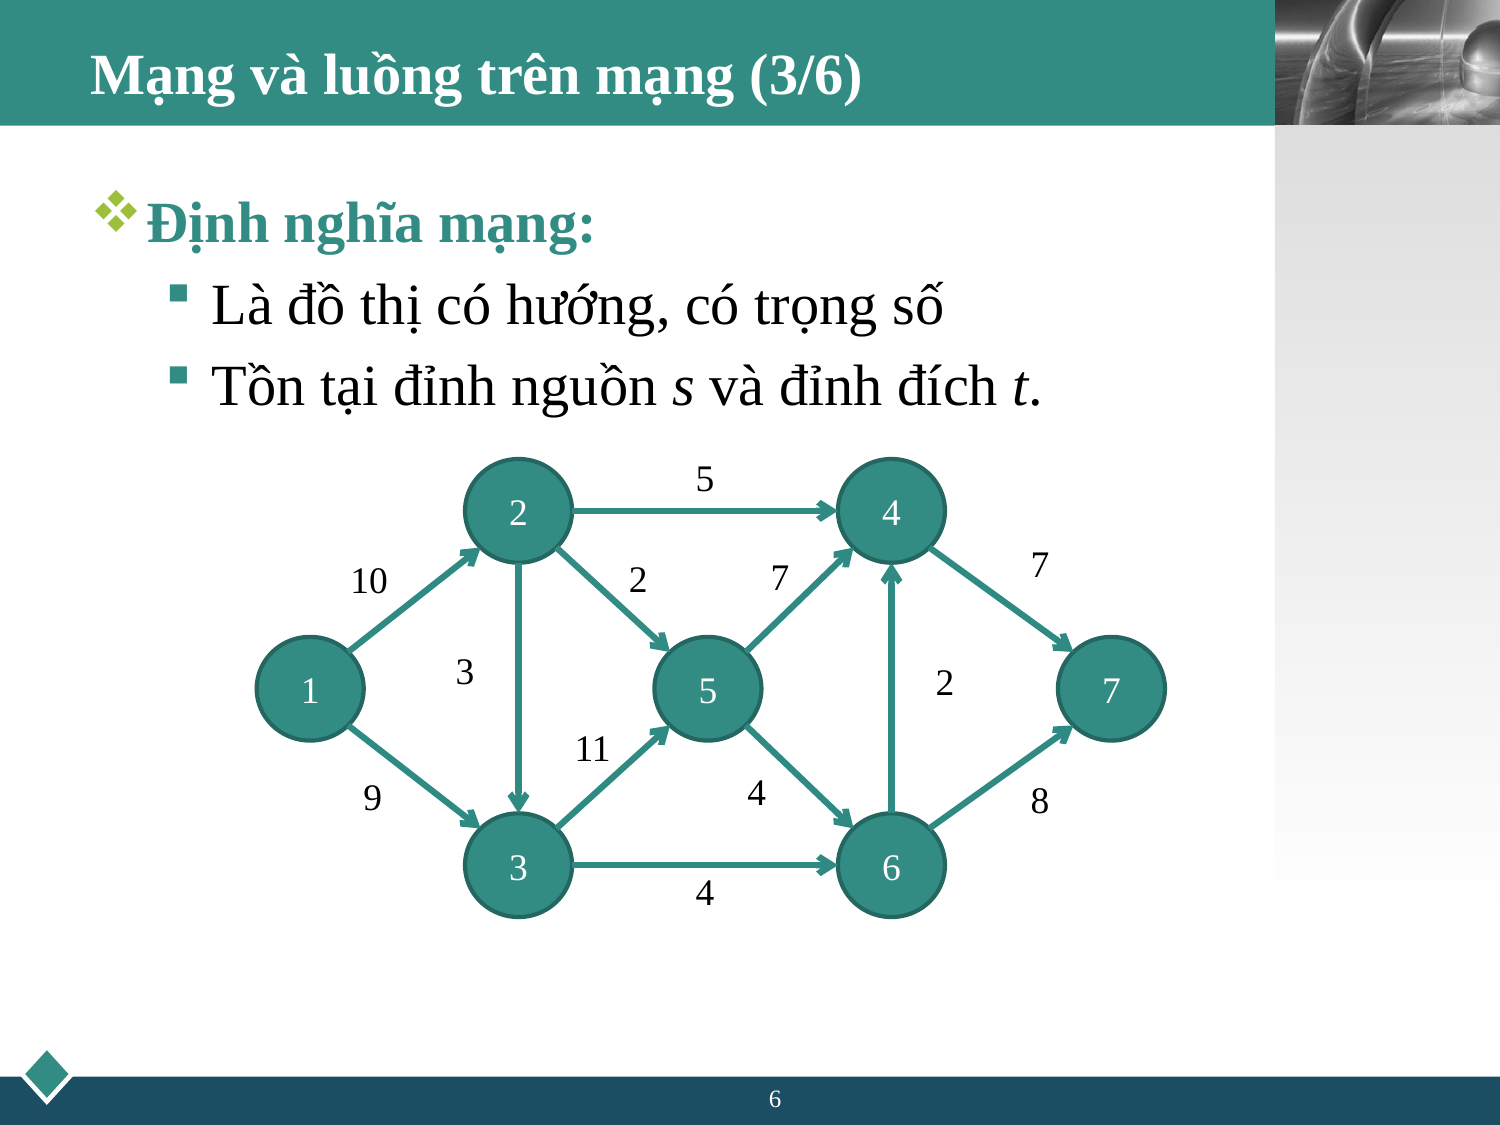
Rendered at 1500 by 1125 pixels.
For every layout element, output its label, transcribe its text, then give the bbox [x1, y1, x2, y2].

title Mạng và luồng trên mạng (3/6) [74, 24, 1426, 118]
slide_number 6 [599, 1074, 951, 1115]
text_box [256, 446, 1166, 922]
picture [1275, 0, 1500, 125]
list Định nghĩa mạng: Là đồ thị có hướng, có trọng số Tồn tại đỉnh nguồn s và đỉnh đích t. [74, 176, 1426, 1038]
